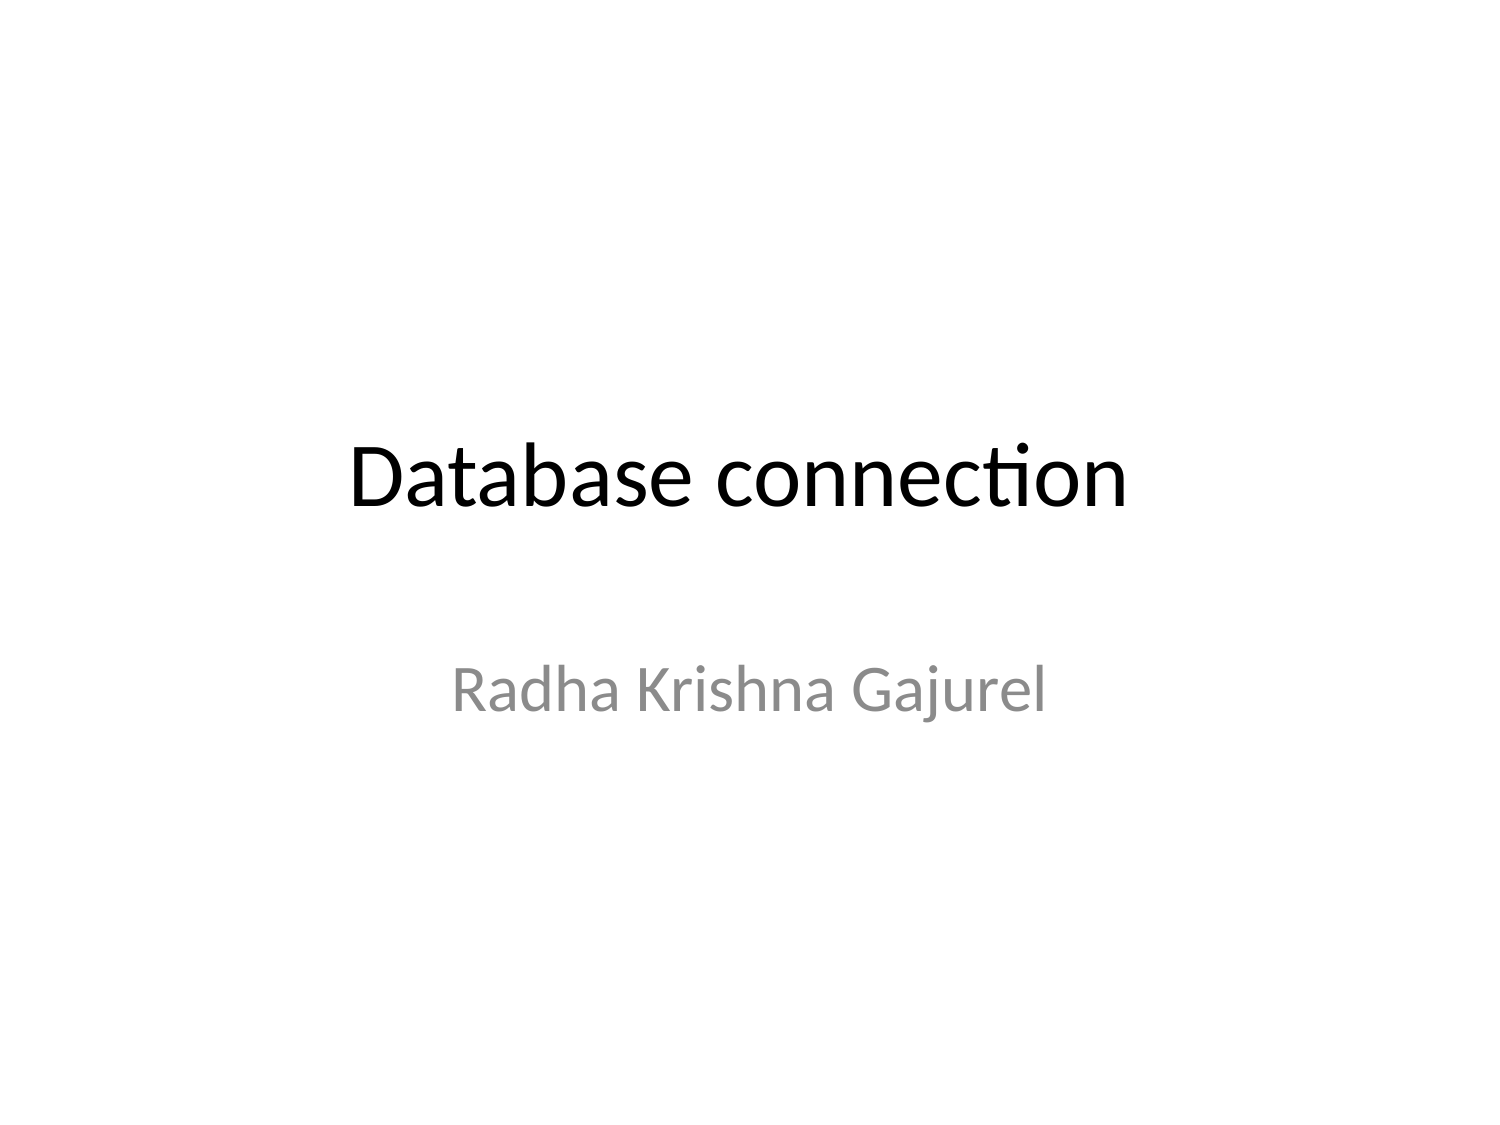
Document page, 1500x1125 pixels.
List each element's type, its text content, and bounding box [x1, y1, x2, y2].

subtitle Radha Krishna Gajurel [225, 637, 1275, 925]
title Database connection [112, 349, 1388, 591]
